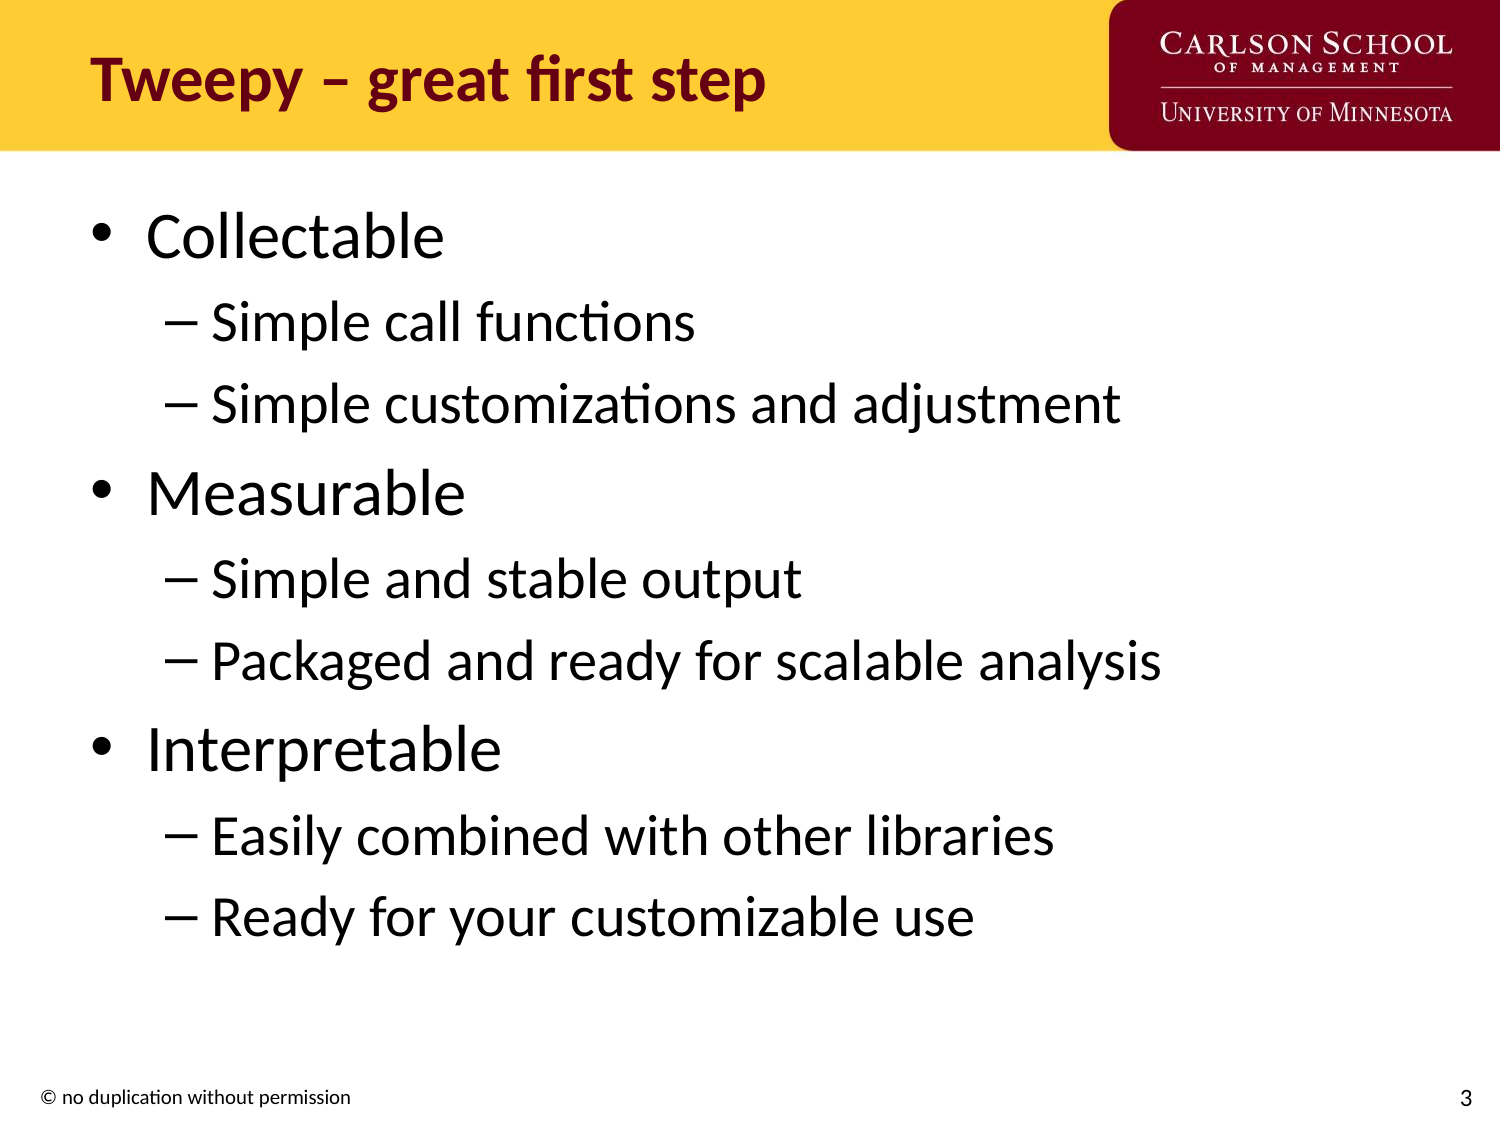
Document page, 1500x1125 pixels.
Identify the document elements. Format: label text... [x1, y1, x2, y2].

list Collectable Simple call functions Simple customizations and adjustment Measurable Simple and stable output Packaged and ready for scalable analysis Interpretable Easily combined with other libraries Ready for your customizable use [75, 184, 1425, 1067]
picture [0, 0, 1500, 1061]
title Tweepy – great first step [75, 0, 1104, 153]
